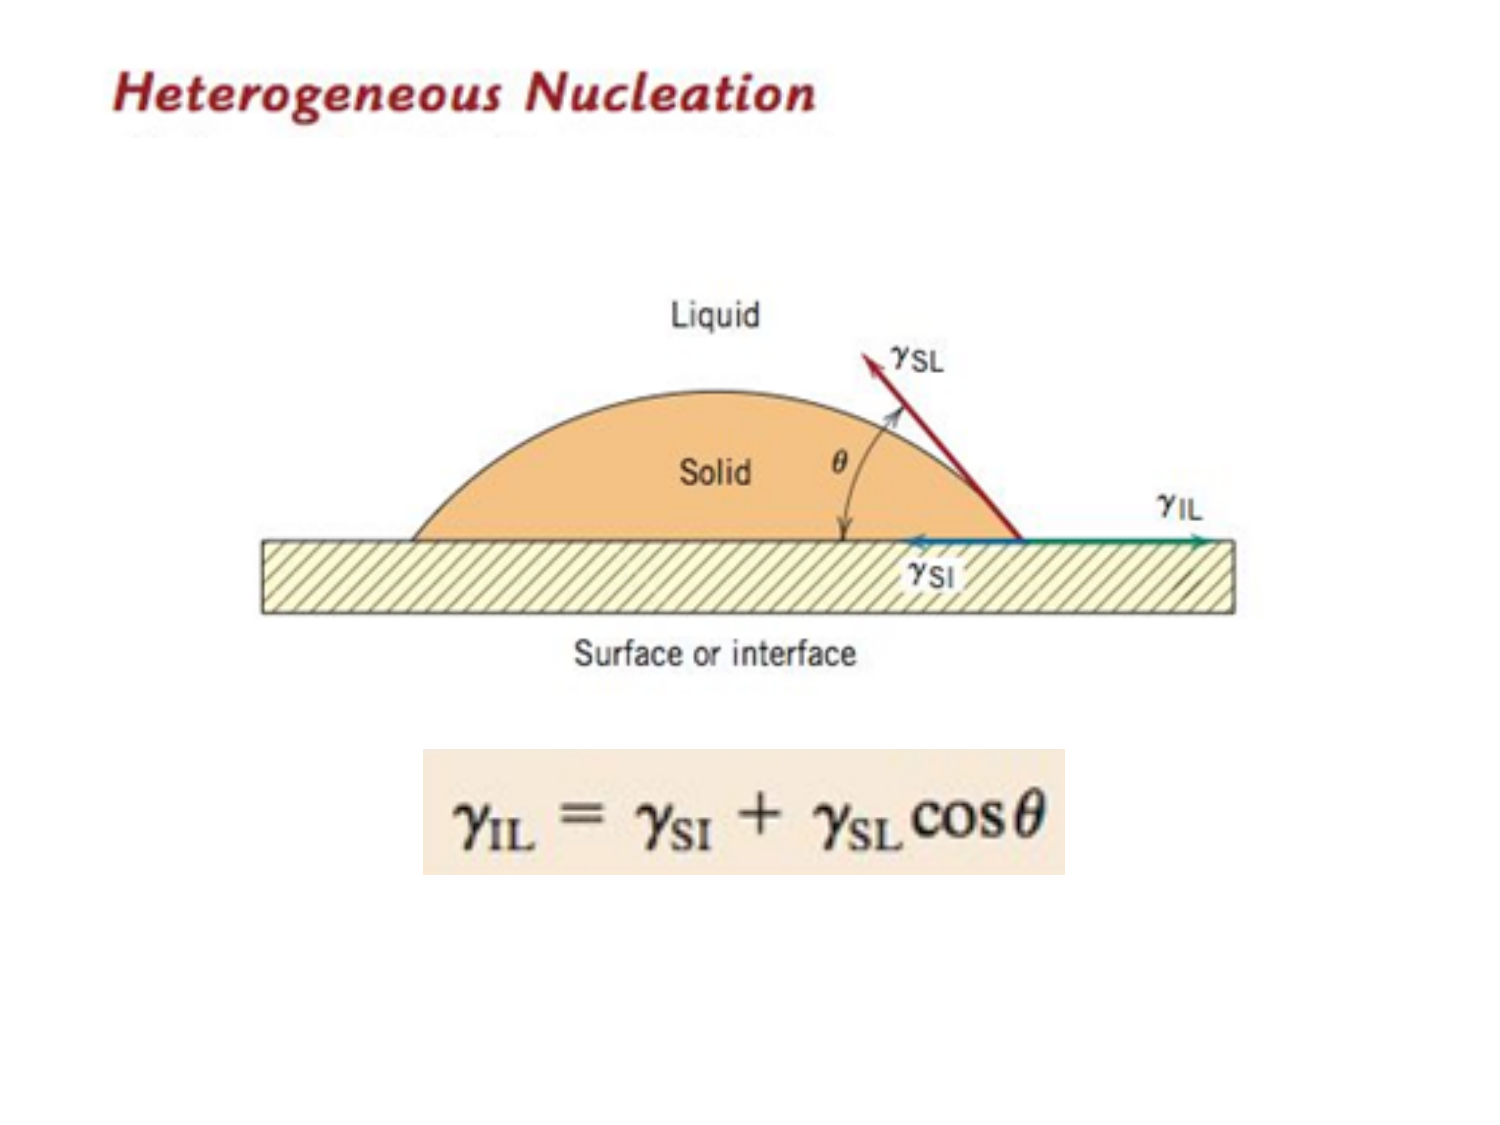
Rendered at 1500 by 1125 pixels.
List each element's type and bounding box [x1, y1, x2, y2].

picture [224, 249, 1264, 707]
picture [87, 37, 835, 138]
picture [423, 749, 1065, 876]
